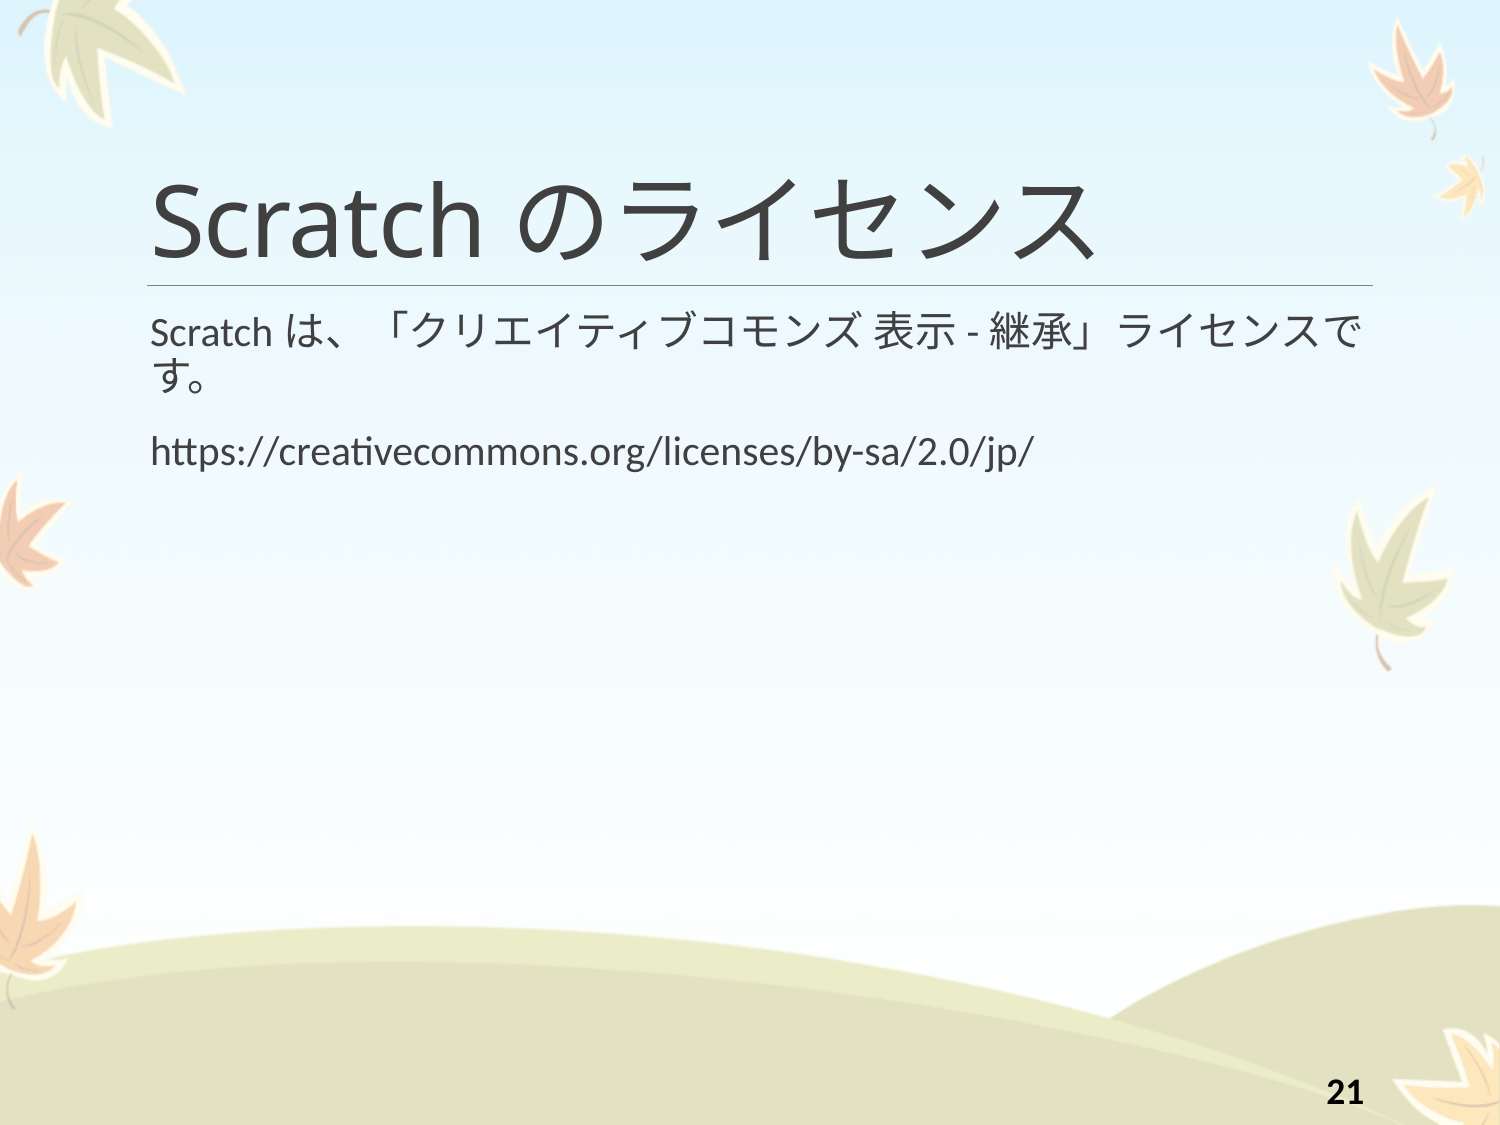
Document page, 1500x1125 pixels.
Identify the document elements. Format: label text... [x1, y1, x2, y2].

picture [0, 0, 1500, 1125]
slide_number 20 [1218, 1059, 1380, 1120]
list Scratchは、「クリエイティブコモンズ 表示-継承」ライセンスです。 https://creativecommons.org/licenses/by-sa/2.0/jp/ [135, 302, 1373, 963]
title Scratchのライセンス [135, 47, 1373, 285]
